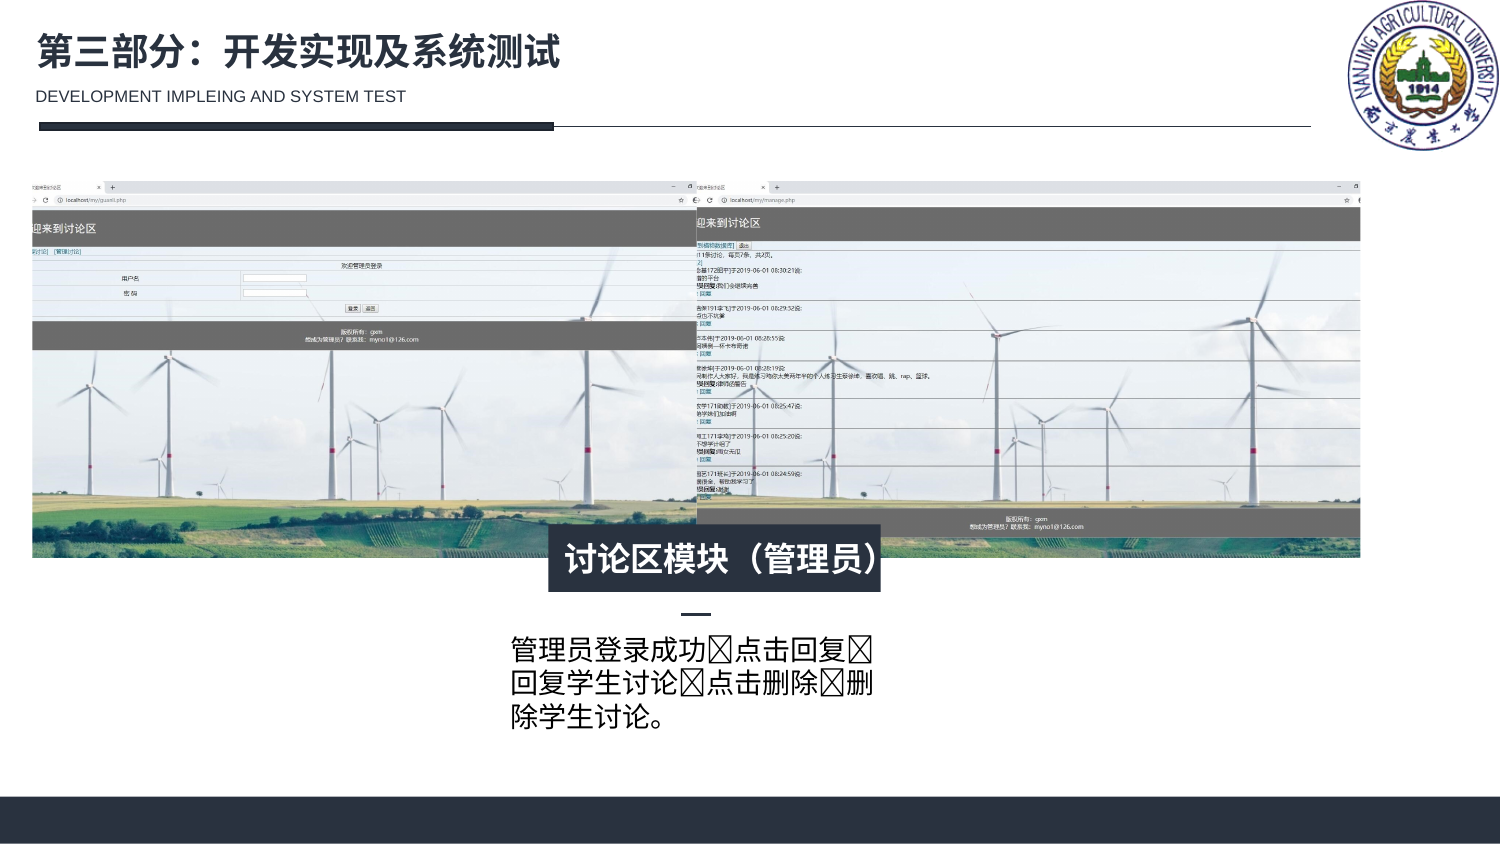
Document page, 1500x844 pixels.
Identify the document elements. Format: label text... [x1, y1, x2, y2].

picture [32, 181, 1361, 559]
text_box 讨论区模块（管理员） [549, 559, 912, 585]
text_box 管理员登录成功点击回复回复学生讨论点击删除删除学生讨论。 [495, 624, 914, 741]
text_box DEVELOPMENT IMPLEING AND SYSTEM TEST [20, 78, 423, 114]
text_box 第三部分：开发实现及系统测试 [21, 21, 577, 81]
text_box [547, 559, 882, 593]
